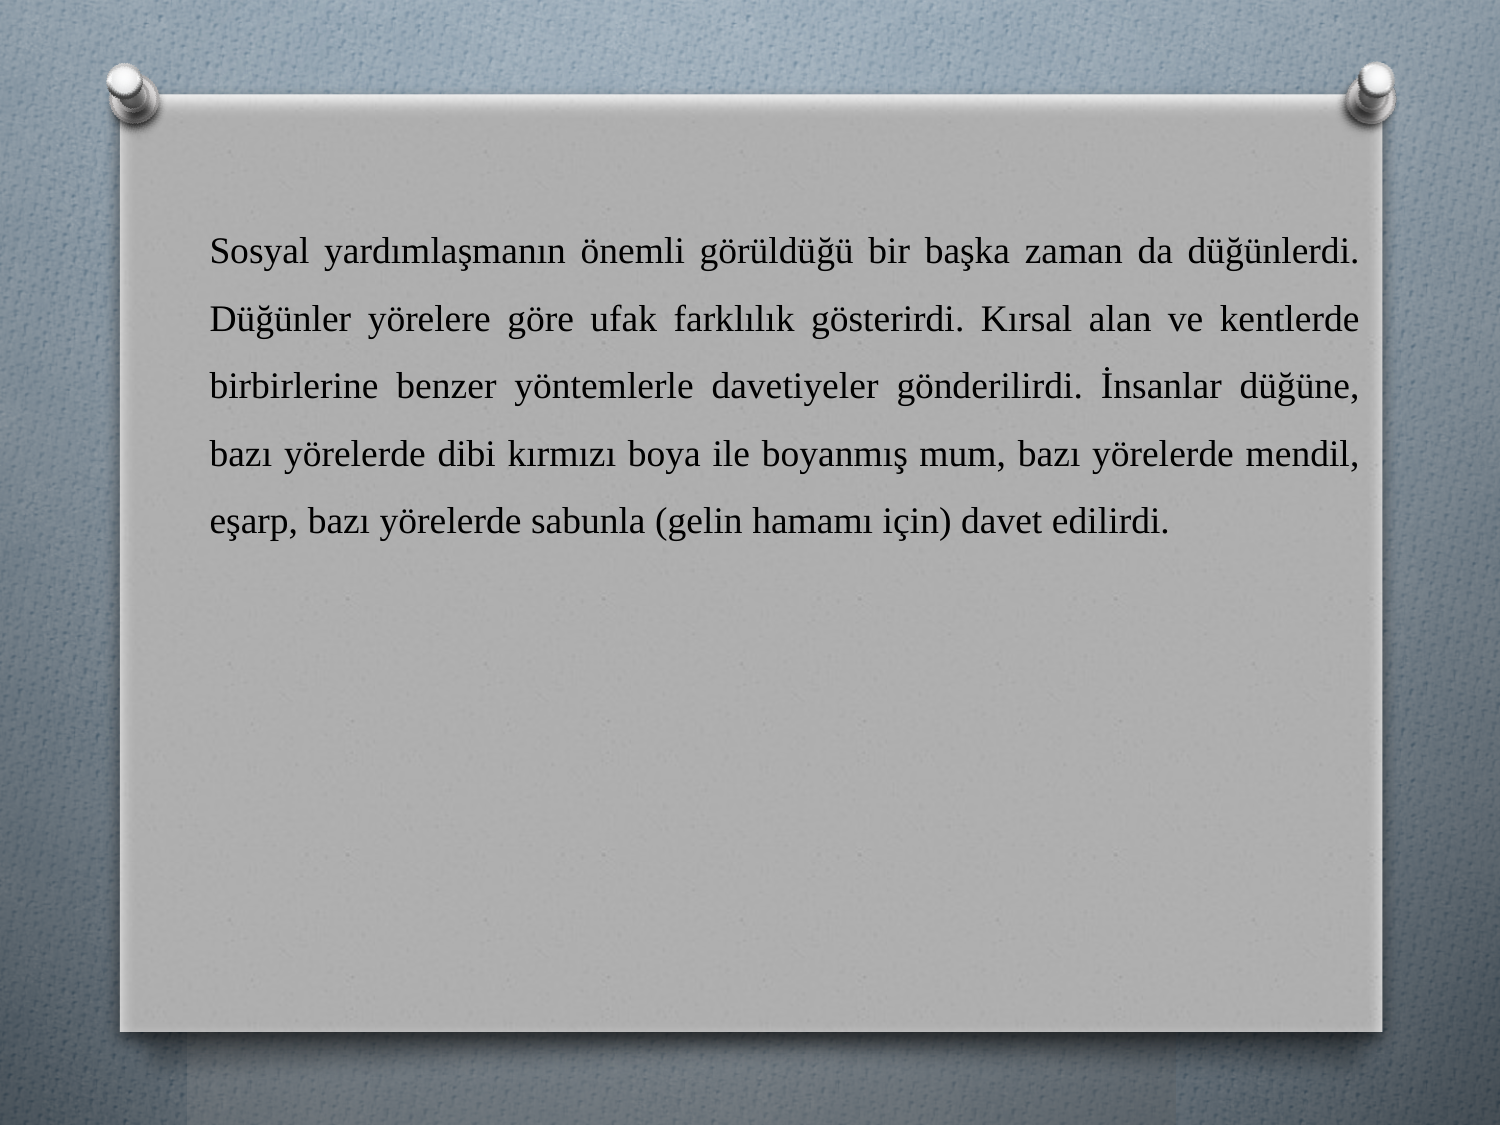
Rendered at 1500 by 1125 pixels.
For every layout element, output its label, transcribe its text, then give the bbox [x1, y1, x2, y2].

picture [1317, 35, 1439, 156]
text_box Sosyal yardımlaşmanın önemli görüldüğü bir başka zaman da düğünlerdi. Düğünler yörelere göre ufak farklılık gösterirdi. Kırsal alan ve kentlerde birbirlerine benzer yöntemlerle davetiyeler gönderilirdi. İnsanlar düğüne, bazı yörelerde dibi kırmızı boya ile boyanmış mum, bazı yörelerde mendil, eşarp, bazı yörelerde sabunla (gelin hamamı için) davet edilirdi. [194, 196, 1376, 549]
picture [75, 29, 198, 153]
